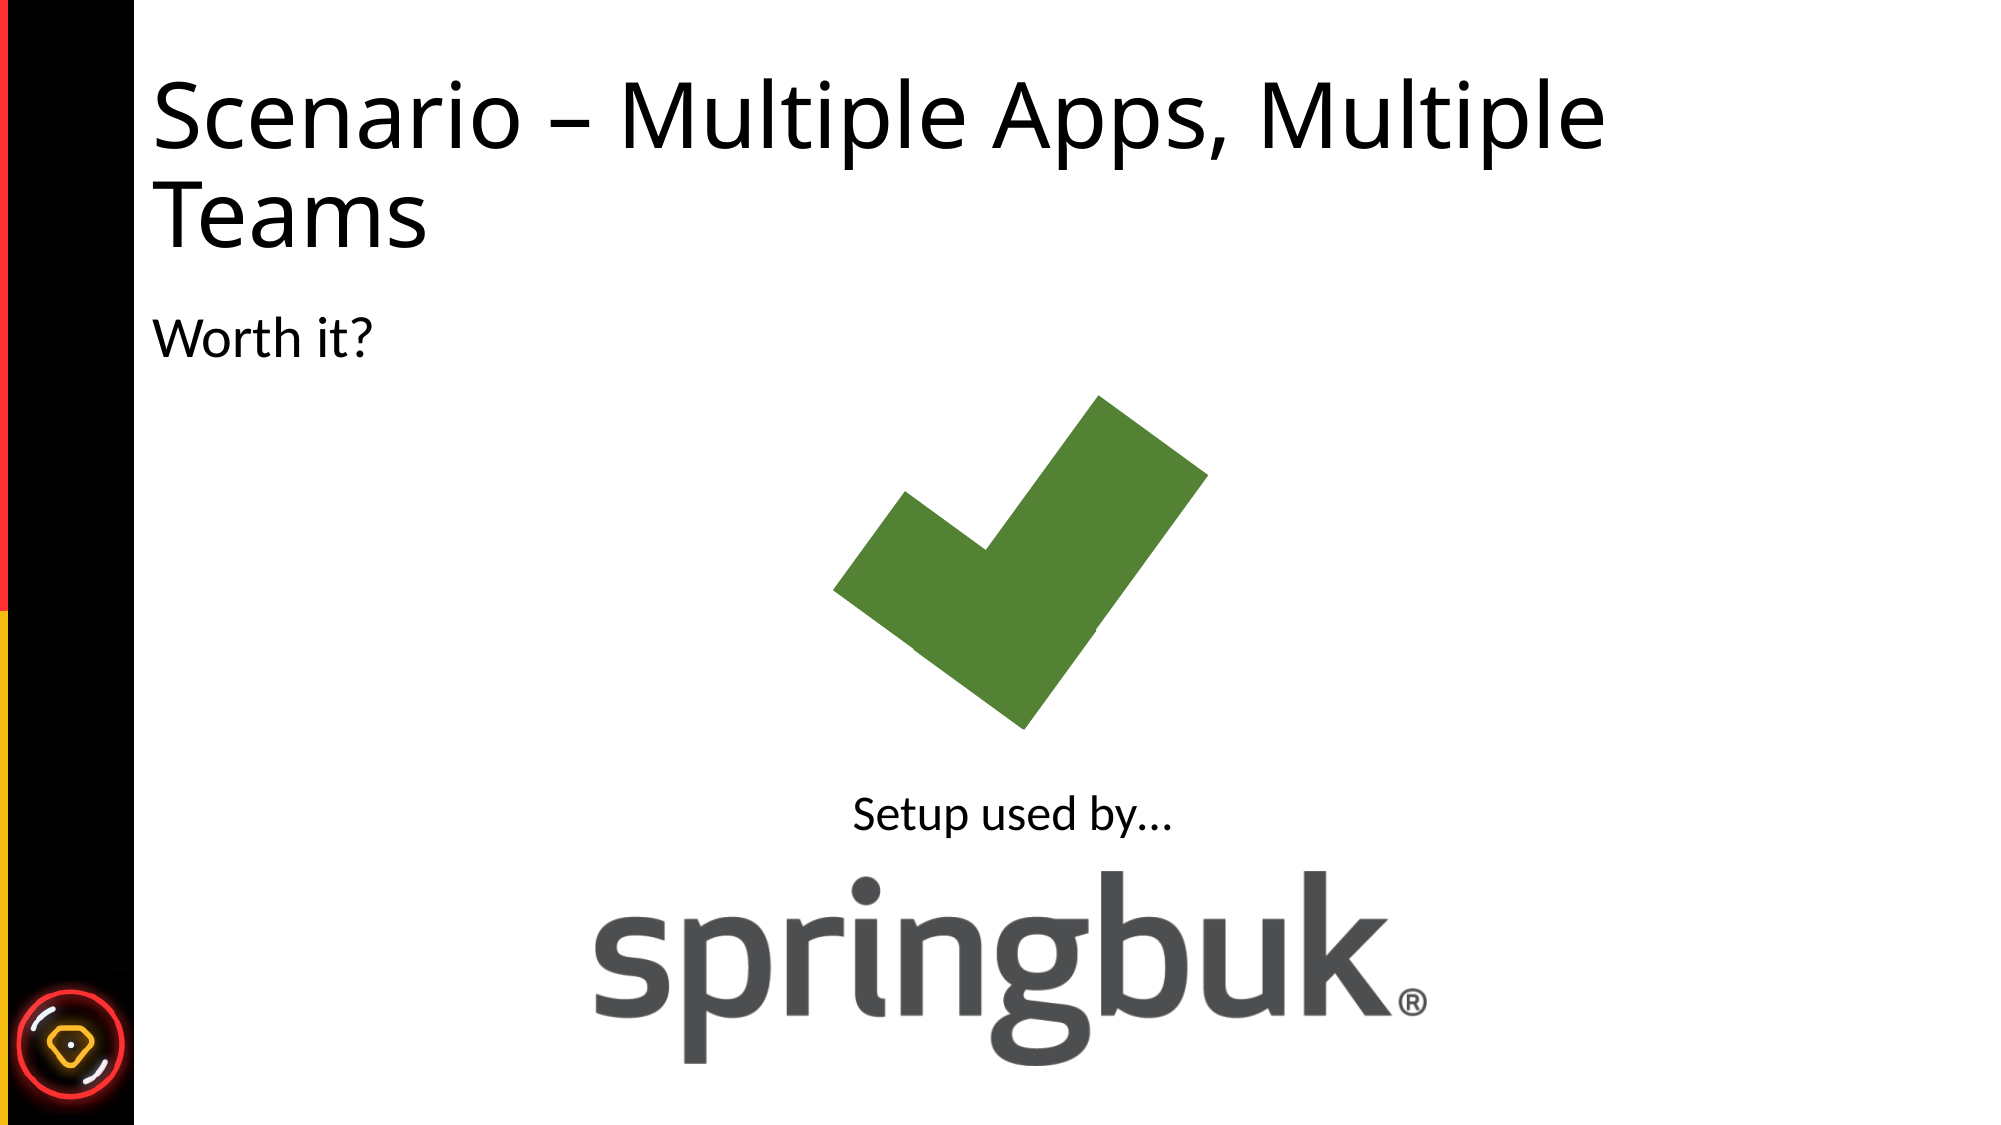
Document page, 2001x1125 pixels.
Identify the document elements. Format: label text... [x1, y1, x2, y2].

text_box Setup used by… [811, 773, 1214, 849]
picture [595, 871, 1430, 1066]
picture [0, 0, 134, 1125]
list Worth it? [137, 299, 988, 1014]
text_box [846, 405, 1129, 720]
title Scenario – Multiple Apps, Multiple Teams [137, 59, 1863, 278]
